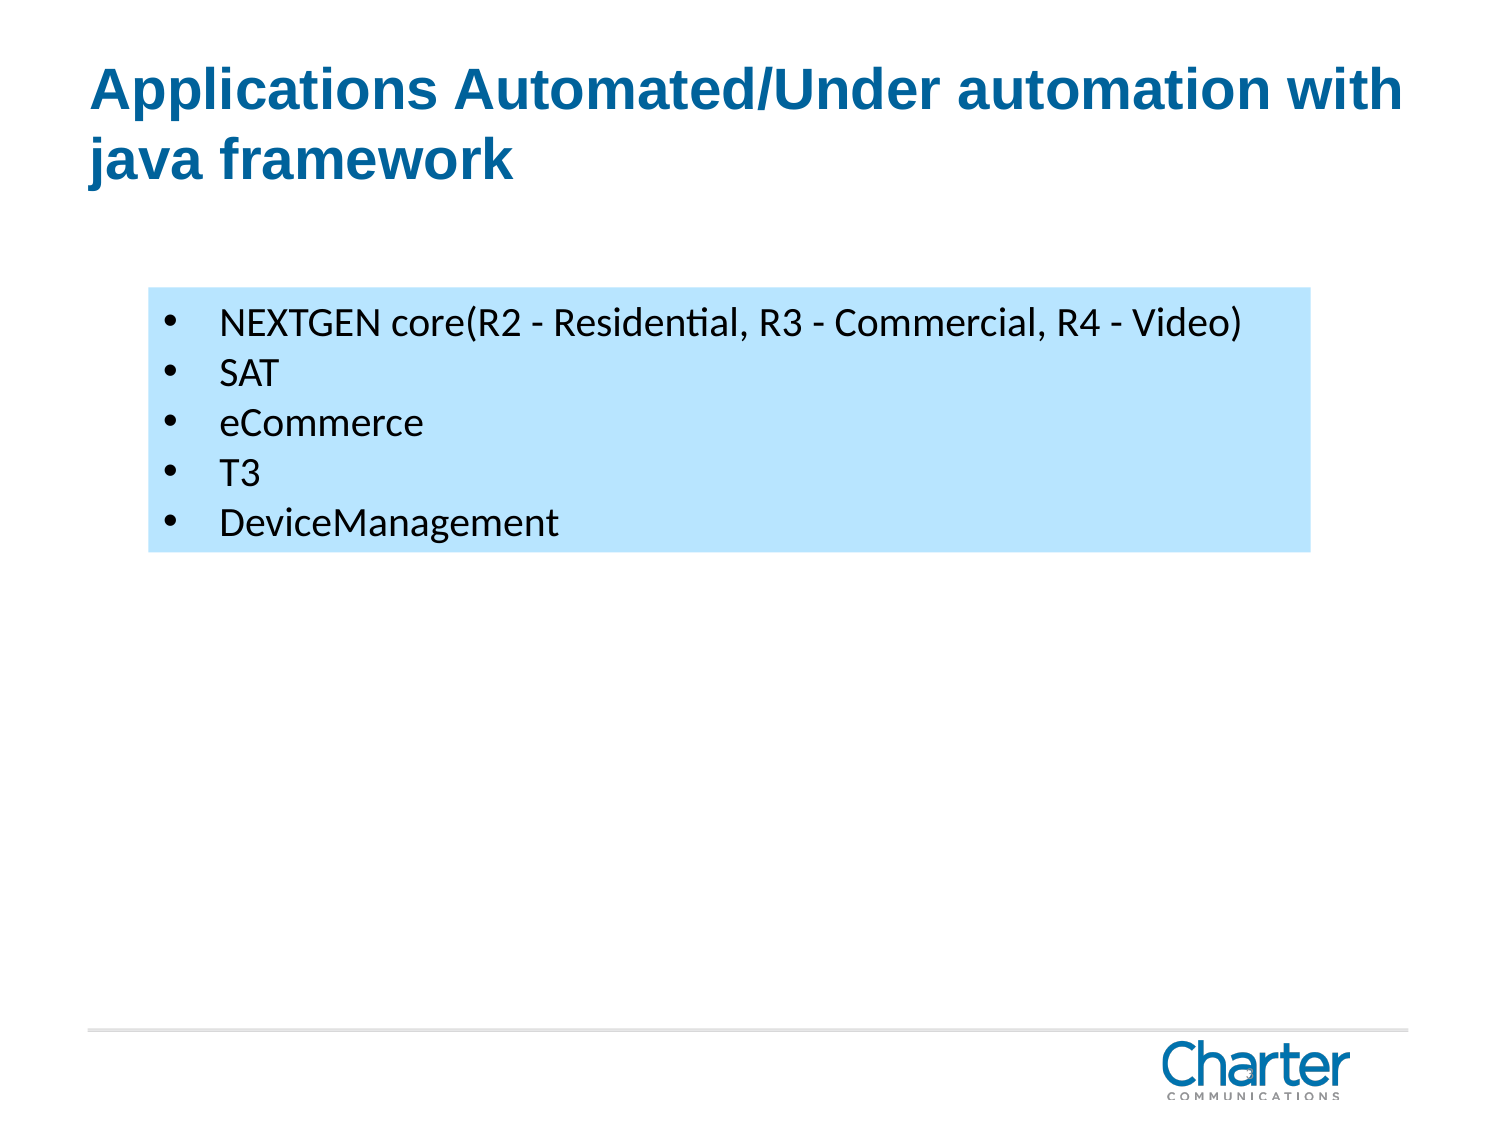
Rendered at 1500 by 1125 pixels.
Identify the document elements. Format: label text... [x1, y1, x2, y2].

text_box Applications Automated/Under automation with java framework [74, 43, 1425, 107]
text_box NEXTGEN core(R2 - Residential, R3 - Commercial, R4 - Video) SAT eCommerce T3 DeviceManagement [148, 287, 1311, 553]
slide_number 3 [1074, 1042, 1425, 1103]
